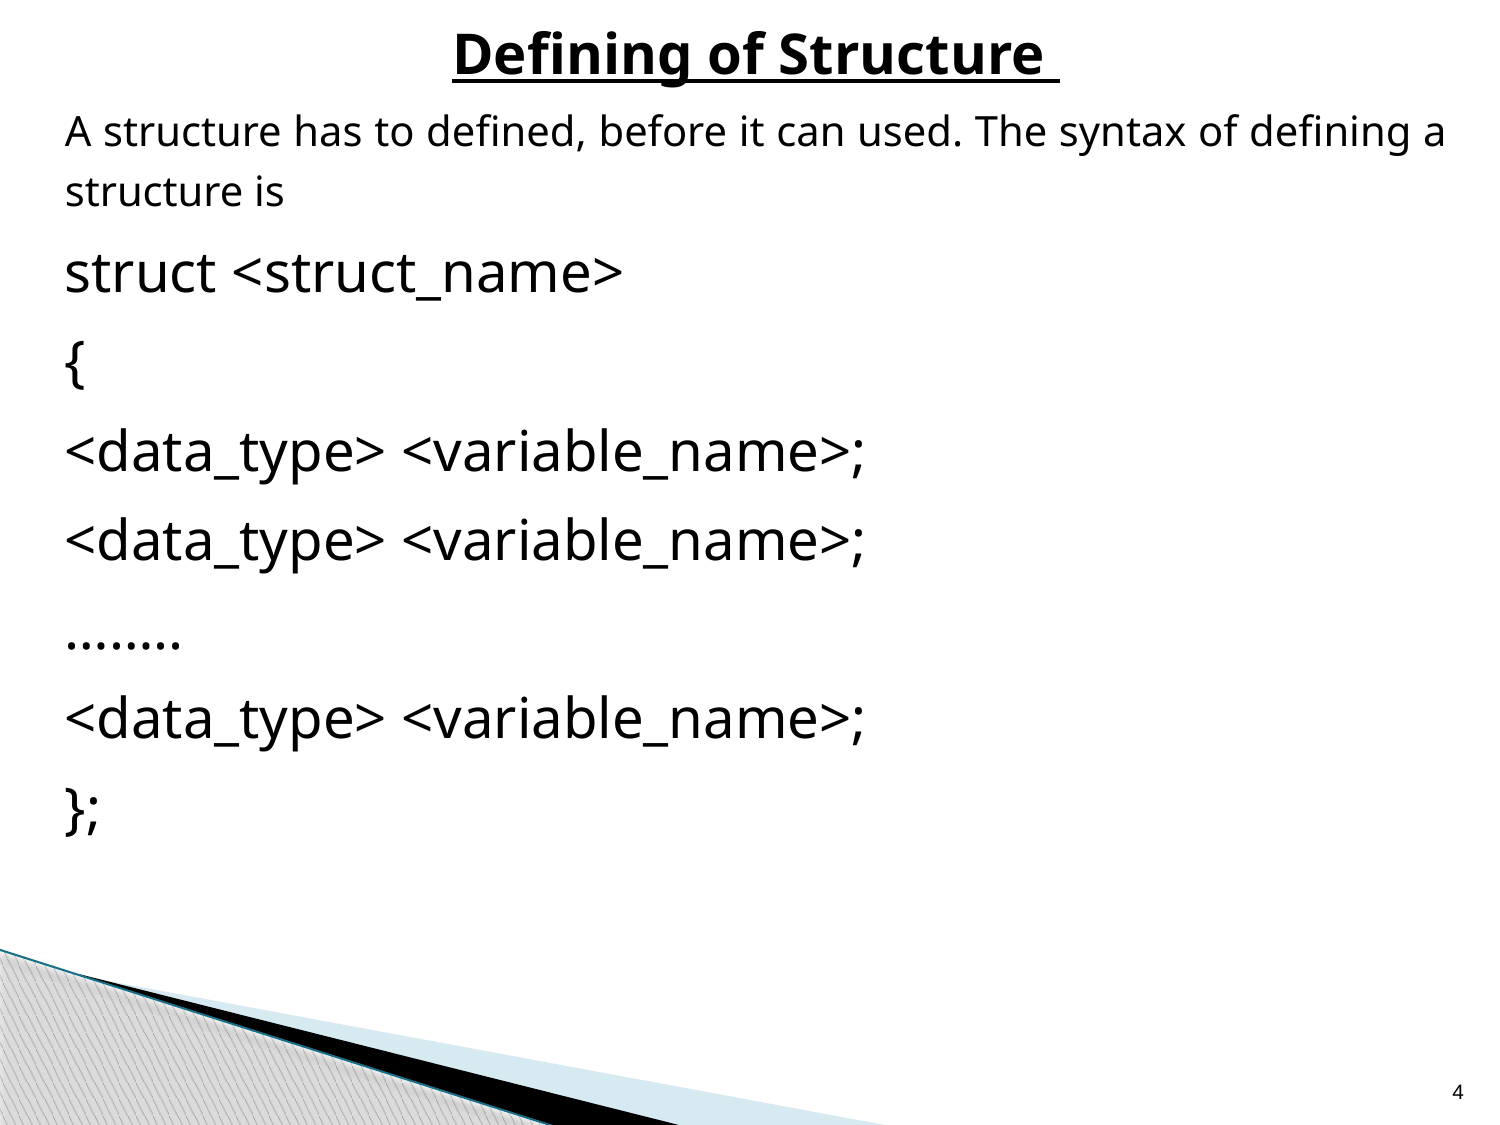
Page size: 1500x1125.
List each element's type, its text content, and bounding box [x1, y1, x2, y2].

list Defining of Structure A structure has to defined, before it can used. The syntax of defining a structure is struct <struct_name> { <data_type> <variable_name>; <data_type> <variable_name>; …….. <data_type> <variable_name>; }; [50, 0, 1463, 1061]
slide_number 4 [1418, 1051, 1479, 1112]
